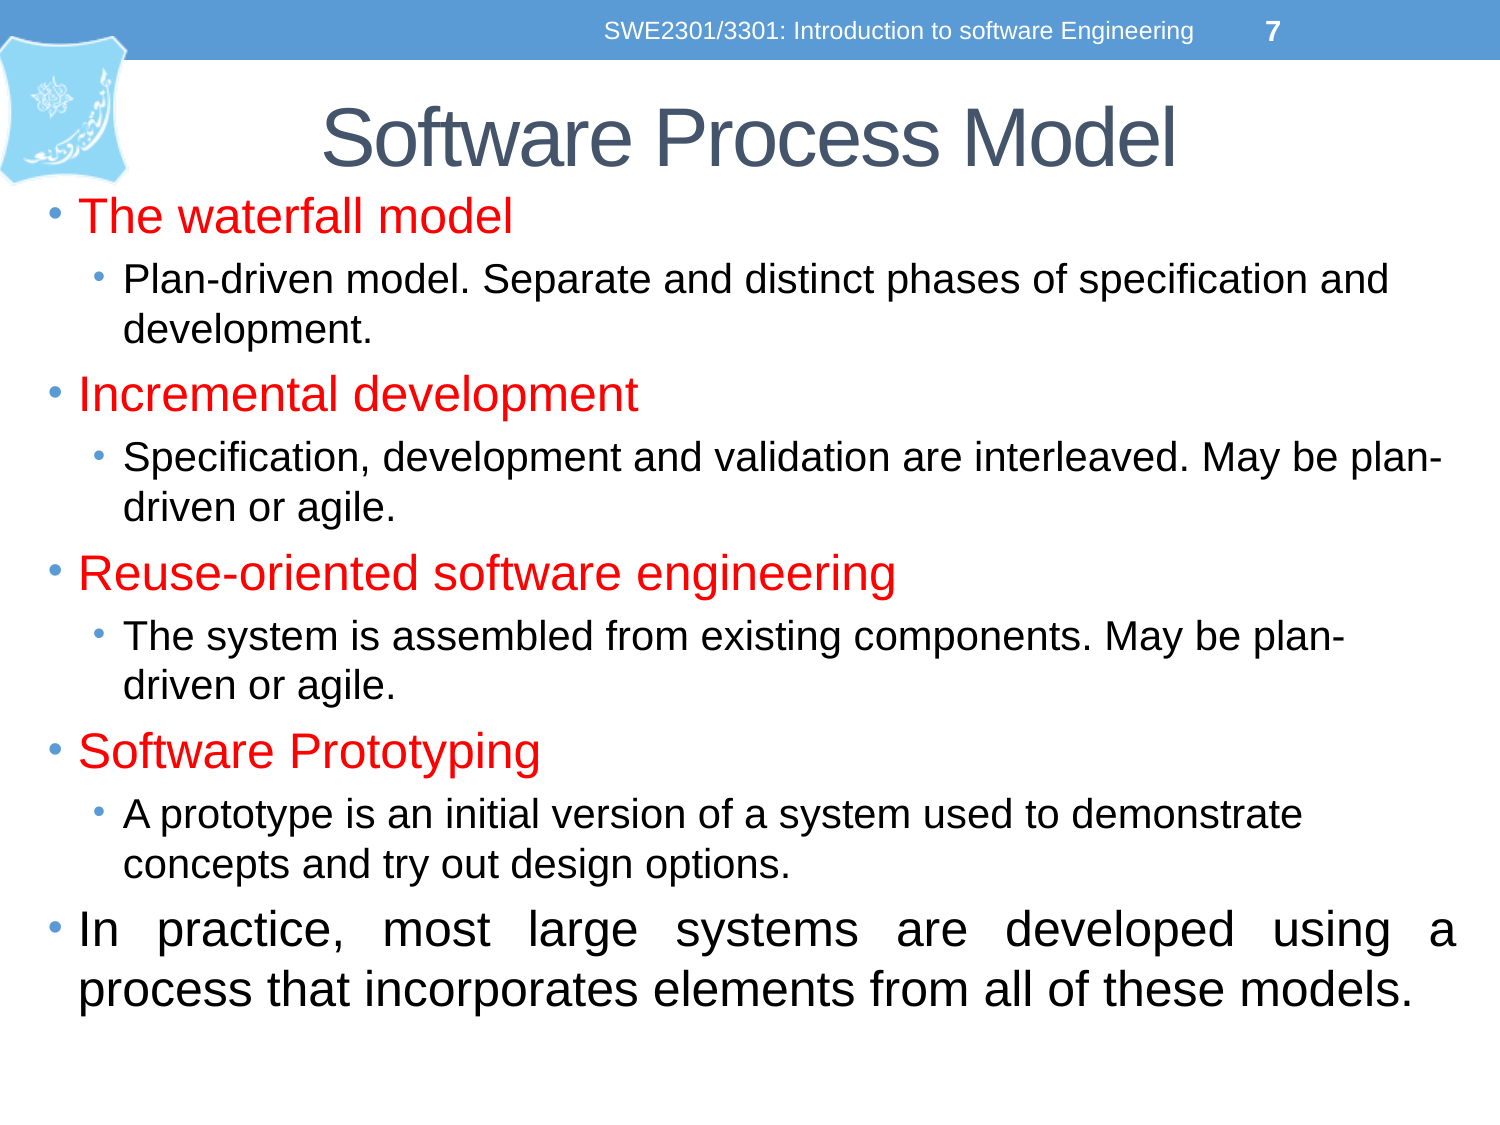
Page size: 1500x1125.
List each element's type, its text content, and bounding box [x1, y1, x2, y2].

list The waterfall model Plan-driven model. Separate and distinct phases of specification and development. Incremental development Specification, development and validation are interleaved. May be plan-driven or agile. Reuse-oriented software engineering The system is assembled from existing components. May be plan-driven or agile. Software Prototyping A prototype is an initial version of a system used to demonstrate concepts and try out design options. In practice, most large systems are developed using a process that incorporates elements from all of these models. [32, 175, 1472, 1102]
title Software Process Model [75, 67, 1425, 175]
picture [0, 36, 129, 186]
slide_number 7 [1250, 3, 1425, 57]
footer SWE2301/3301: Introduction to software Engineering [562, 3, 1238, 57]
